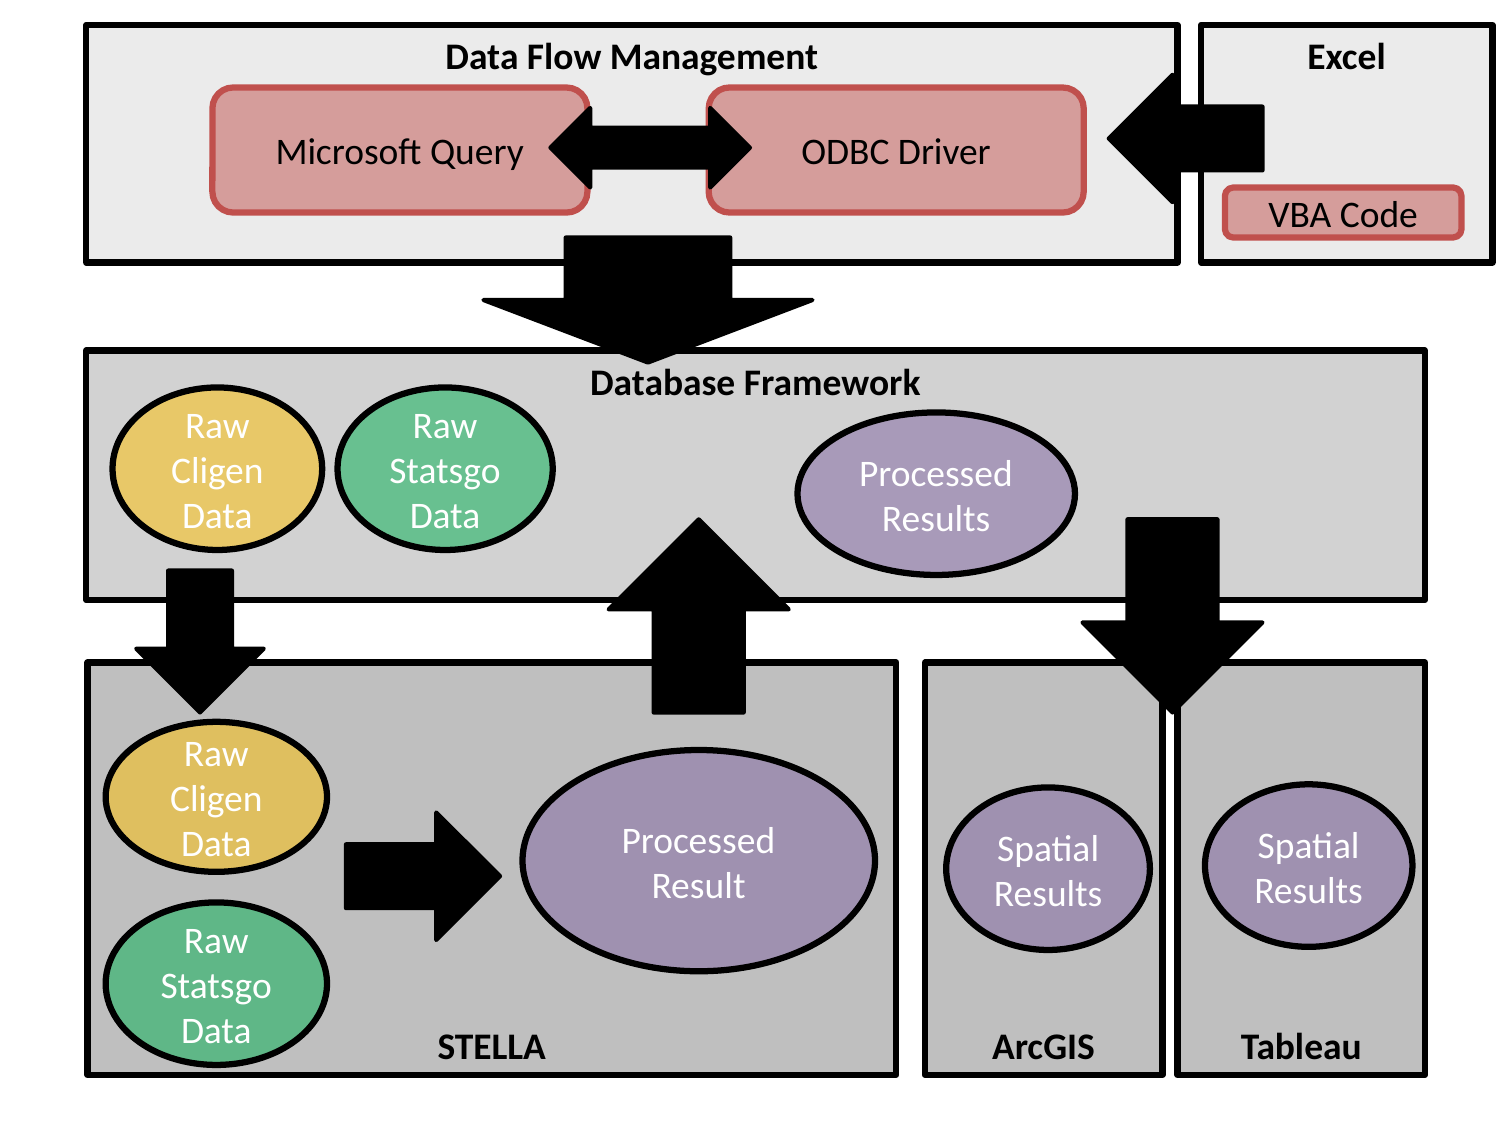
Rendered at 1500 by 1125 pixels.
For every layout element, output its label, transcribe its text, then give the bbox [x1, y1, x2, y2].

text_box [1106, 72, 1265, 205]
text_box Raw Cligen Data [103, 719, 330, 874]
text_box Data Flow Management [84, 23, 1180, 264]
text_box ArcGIS [923, 660, 1164, 1077]
text_box Processed Results [795, 410, 1078, 578]
text_box Raw Statsgo Data [335, 385, 555, 553]
text_box Spatial Results [1202, 782, 1415, 949]
text_box Microsoft Query [210, 85, 590, 215]
text_box Spatial Results [944, 785, 1153, 953]
text_box Tableau [1175, 660, 1427, 1077]
text_box Excel [1199, 23, 1494, 264]
text_box [481, 235, 815, 365]
text_box Database Framework [84, 349, 1427, 602]
text_box [134, 568, 266, 715]
text_box [343, 810, 503, 942]
text_box VBA Code [1222, 185, 1464, 240]
text_box [1080, 517, 1265, 715]
text_box [606, 517, 791, 715]
text_box Raw Cligen Data [110, 385, 325, 553]
text_box Processed Result [520, 747, 878, 974]
text_box Raw Statsgo Data [103, 900, 330, 1068]
text_box STELLA [85, 660, 898, 1077]
text_box ODBC Driver [706, 85, 1086, 215]
text_box [548, 106, 753, 190]
